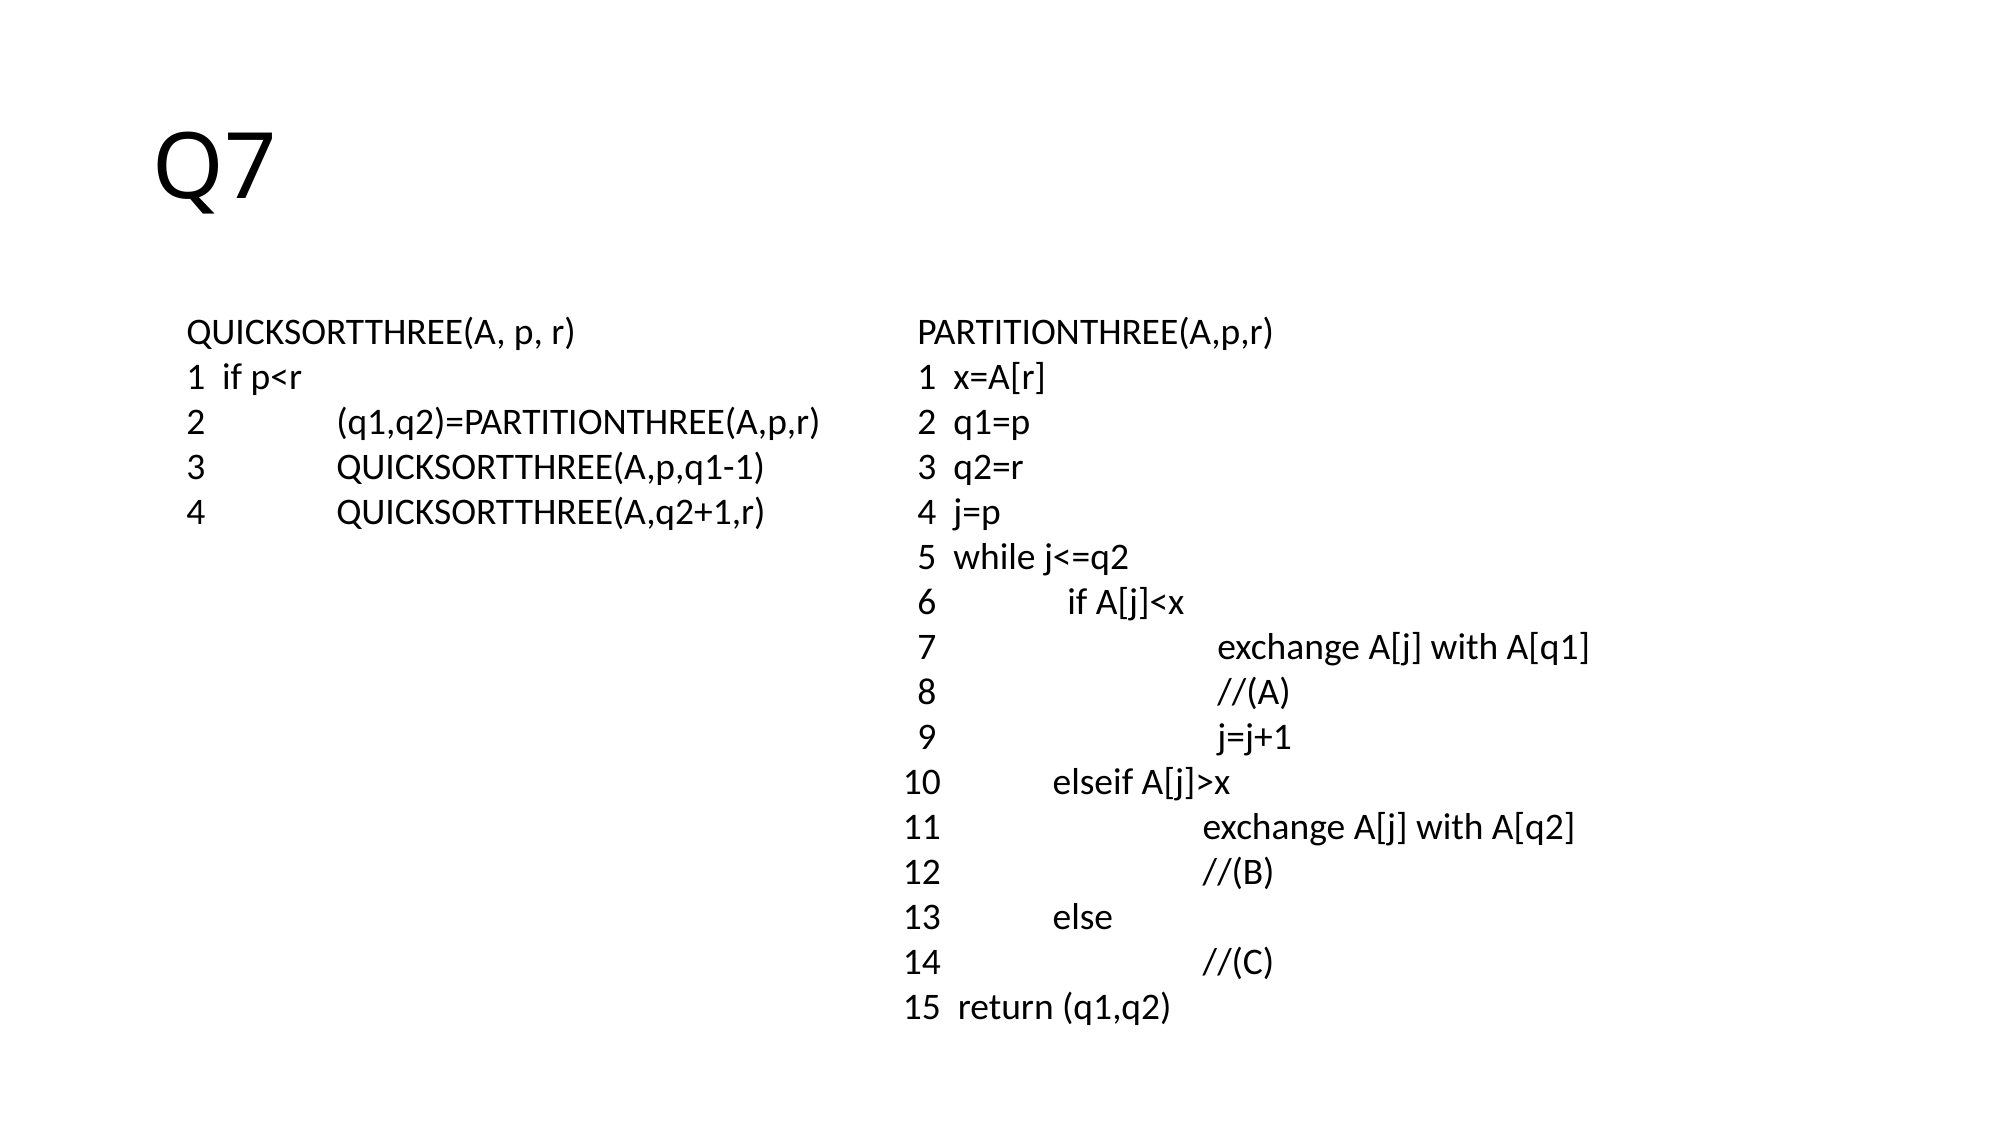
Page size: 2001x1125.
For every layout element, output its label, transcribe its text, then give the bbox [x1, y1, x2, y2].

text_box PARTITIONTHREE(A,p,r) 1 x=A[r] 2 q1=p 3 q2=r 4 j=p 5 while j<=q2 6 if A[j]<x 7 exchange A[j] with A[q1] 8 //(A) 9 j=j+1 10 elseif A[j]>x 11 exchange A[j] with A[q2] 12 //(B) 13 else 14 //(C) 15 return (q1,q2) [710, 299, 1711, 1035]
title Q7 [137, 59, 1863, 278]
text_box QUICKSORTTHREE(A, p, r) 1 if p<r 2 (q1,q2)=PARTITIONTHREE(A,p,r) 3 QUICKSORTTHREE(A,p,q1-1) 4 QUICKSORTTHREE(A,q2+1,r) [0, 299, 710, 540]
